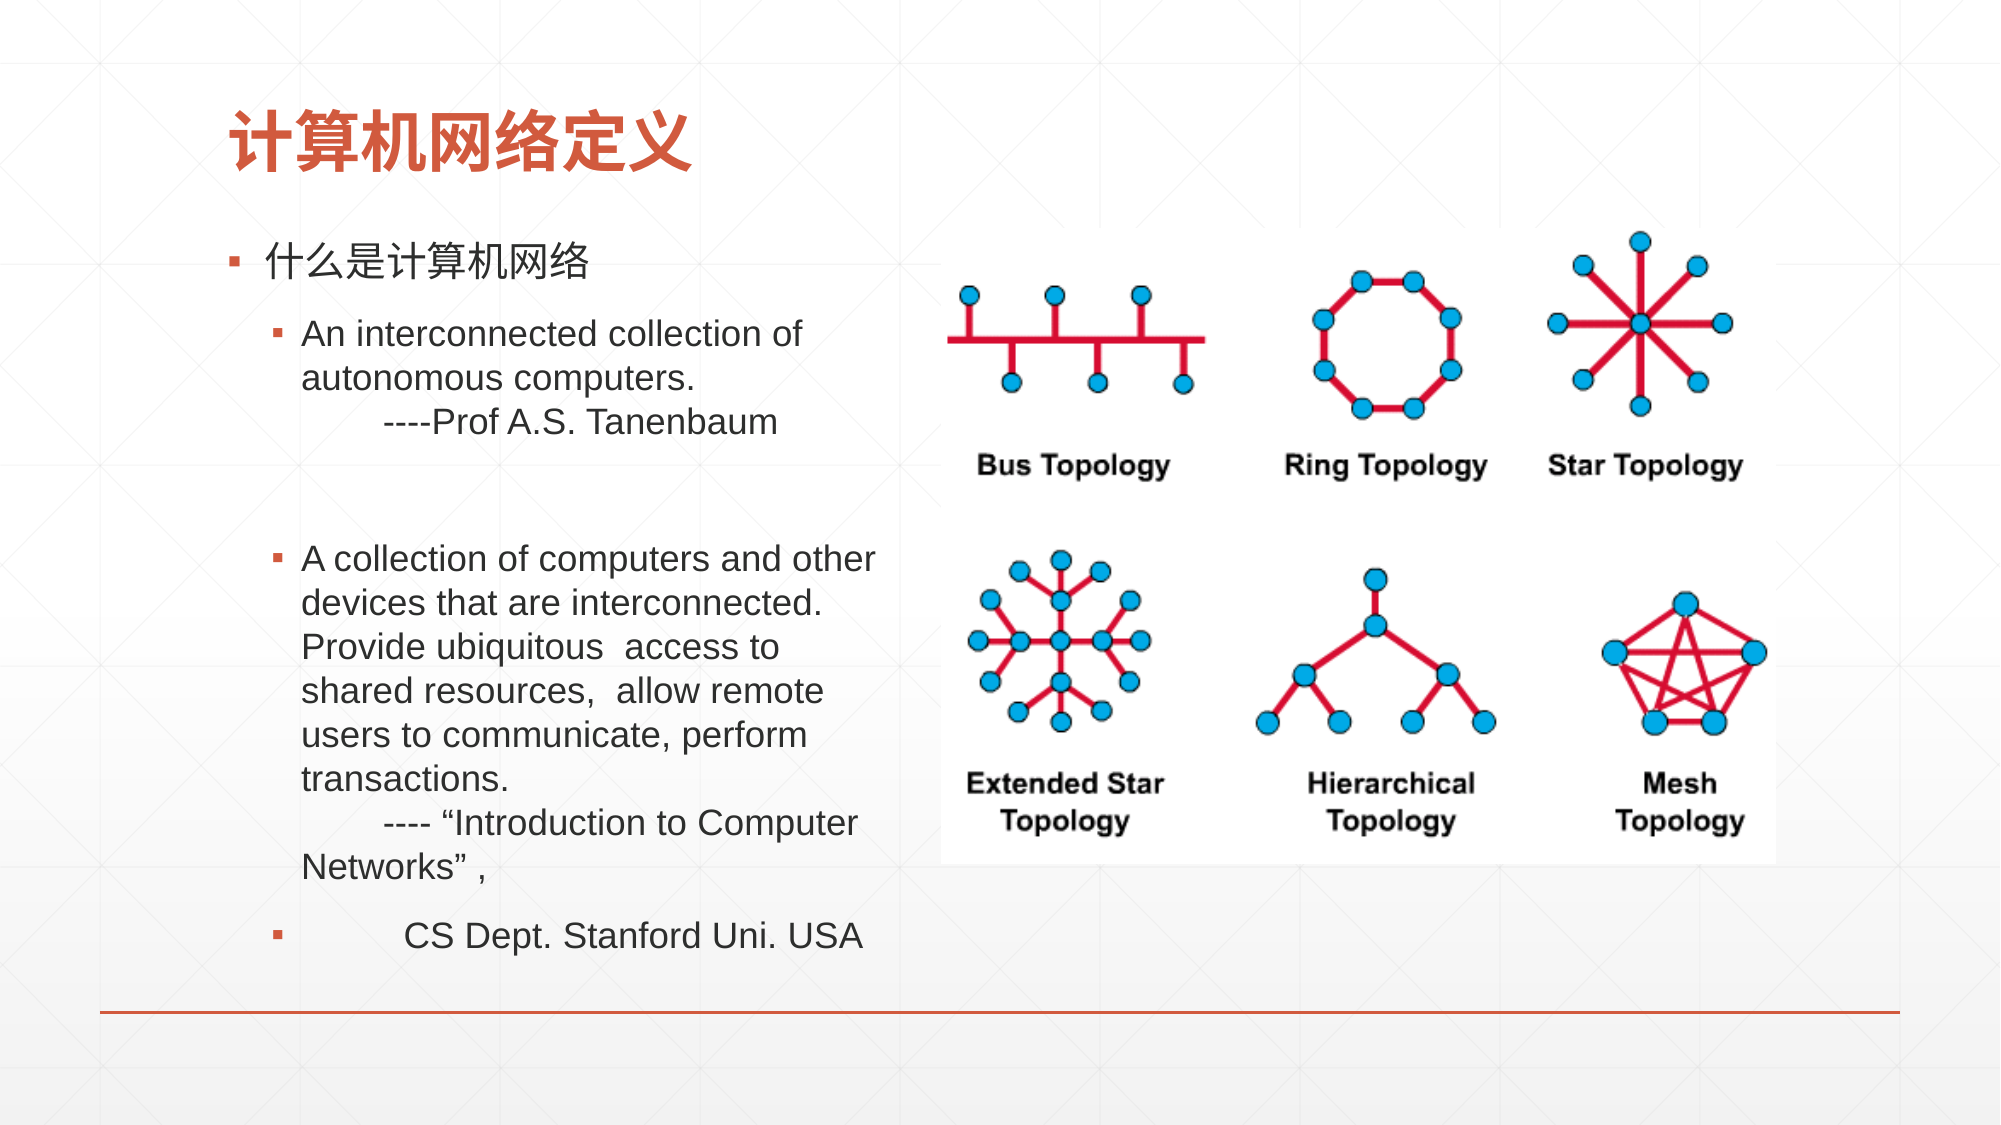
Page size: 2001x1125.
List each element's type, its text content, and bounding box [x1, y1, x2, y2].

title 计算机网络定义 [212, 0, 1788, 188]
list 什么是计算机网络 An interconnected collection of autonomous computers. ----Prof A.S. Tanenbaum A collection of computers and other devices that are interconnected. Provide ubiquitous access to shared resources, allow remote users to communicate, perform transactions. ---- “Introduction to Computer Networks” , CS Dept. Stanford Uni. USA [212, 228, 897, 975]
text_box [941, 228, 1776, 864]
